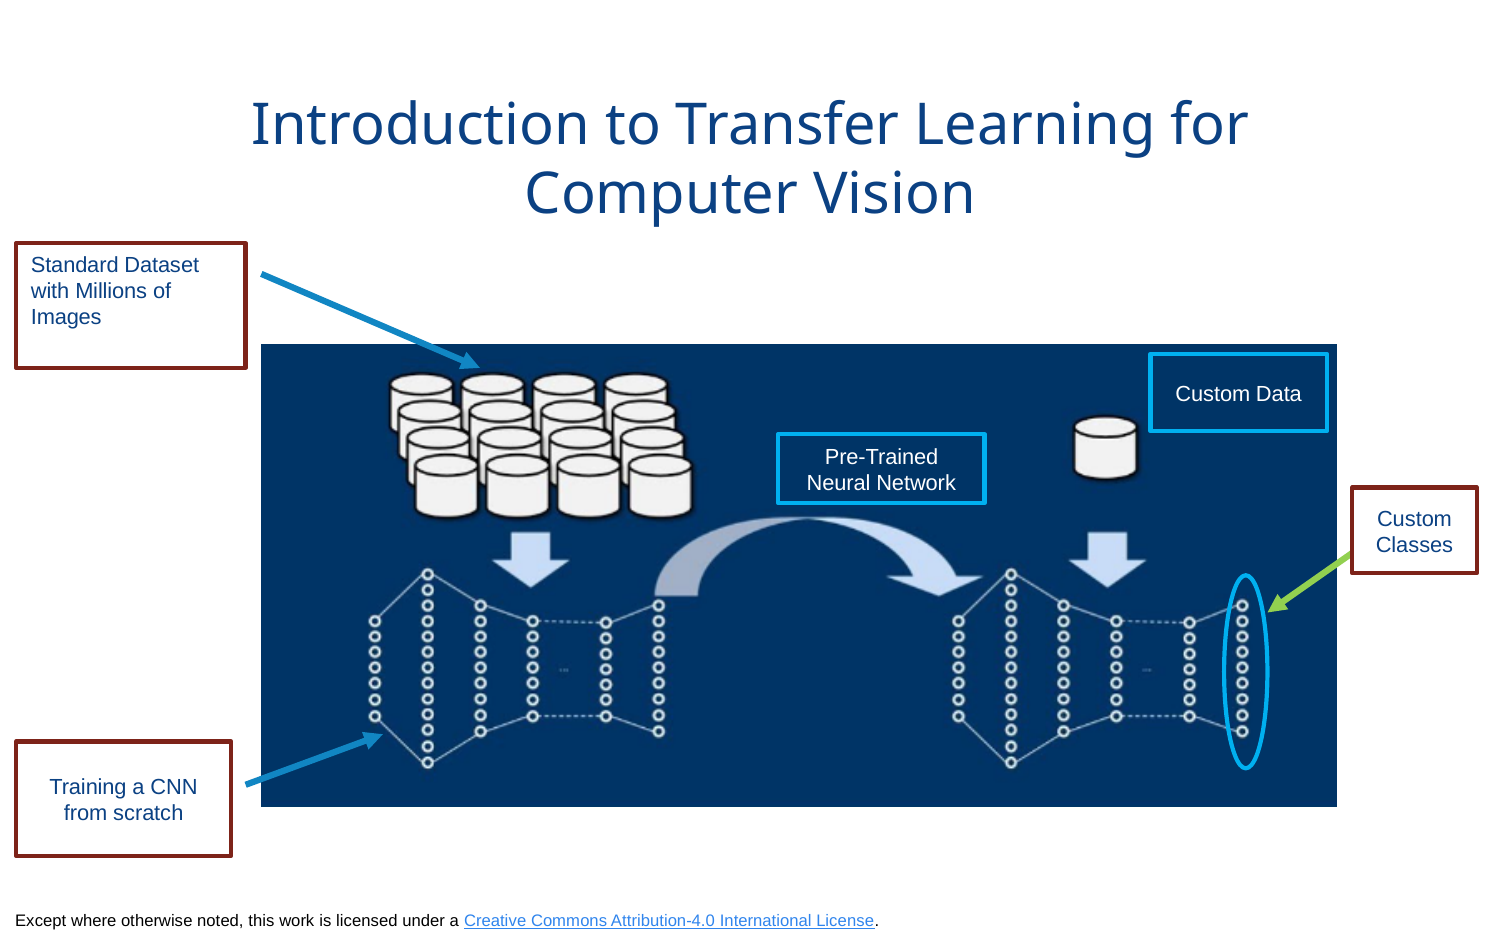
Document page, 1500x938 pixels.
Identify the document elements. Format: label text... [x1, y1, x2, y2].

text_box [261, 273, 481, 369]
text_box Custom Classes [1350, 485, 1479, 575]
picture [261, 343, 1337, 807]
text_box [245, 733, 384, 785]
text_box Training a CNN from scratch [14, 739, 233, 858]
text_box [1267, 552, 1353, 613]
text_box [14, 241, 248, 370]
title Introduction to Transfer Learning for Computer Vision [134, 78, 1367, 234]
